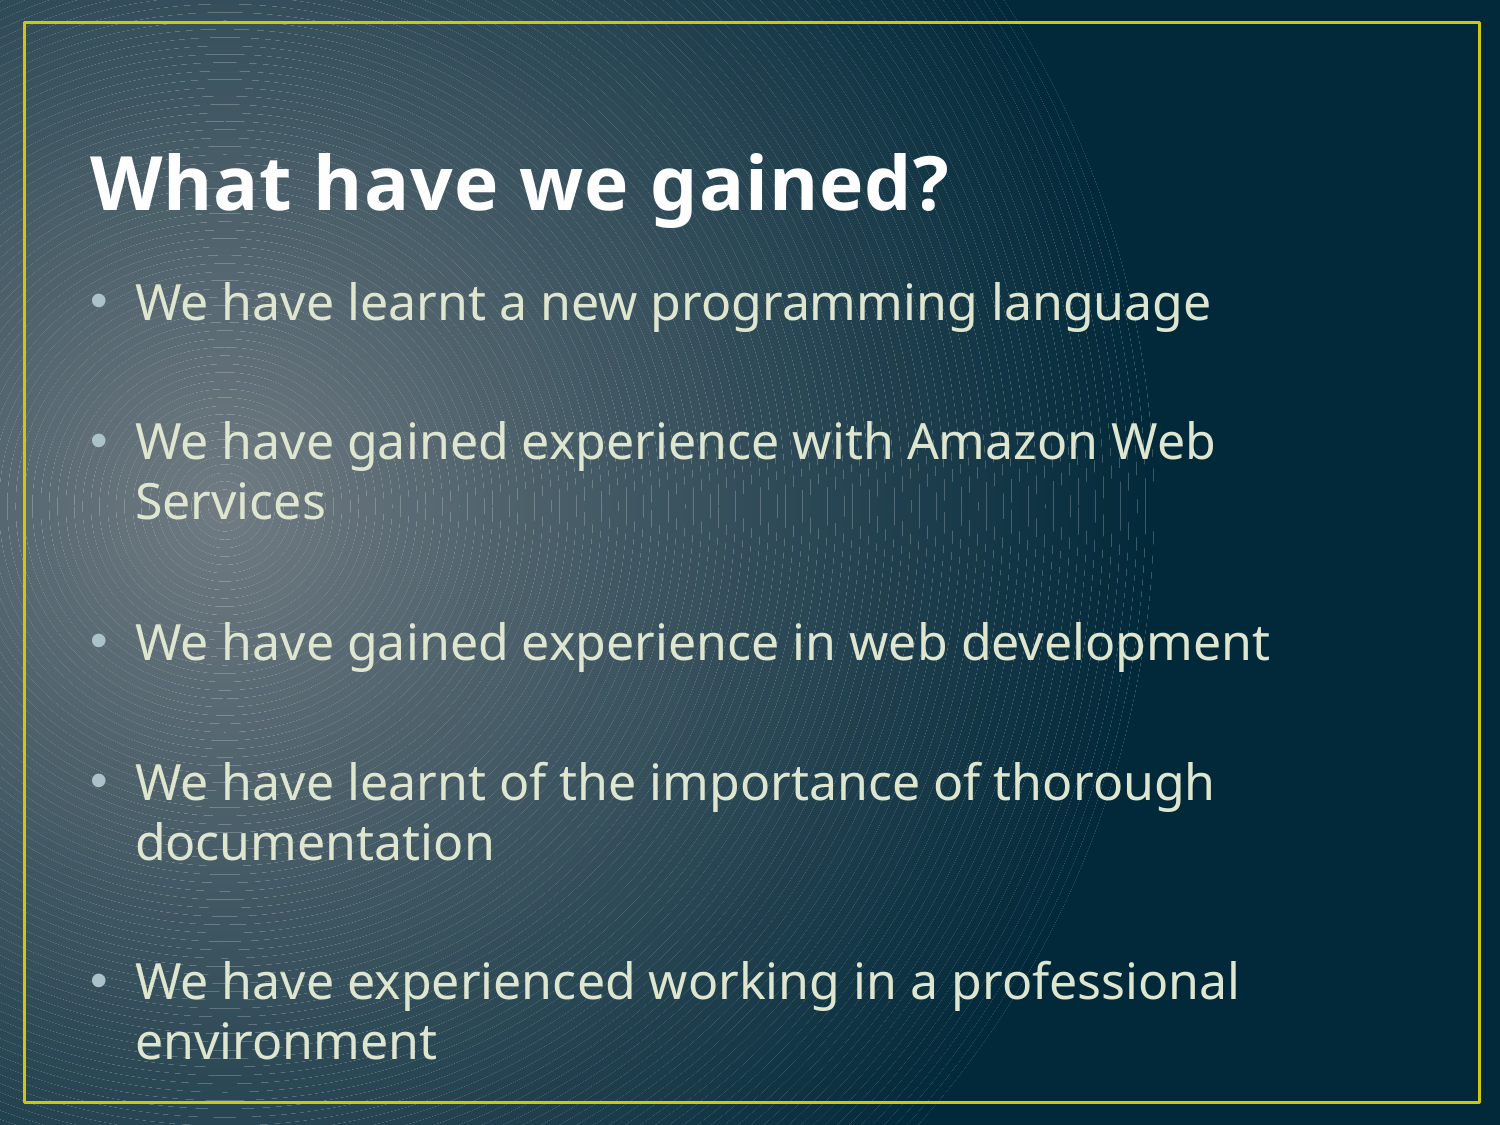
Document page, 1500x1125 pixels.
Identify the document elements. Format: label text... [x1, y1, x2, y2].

list We have learnt a new programming language We have gained experience with Amazon Web Services We have gained experience in web development We have learnt of the importance of thorough documentation We have experienced working in a professional environment [75, 262, 1425, 1005]
title What have we gained? [75, 45, 1425, 233]
